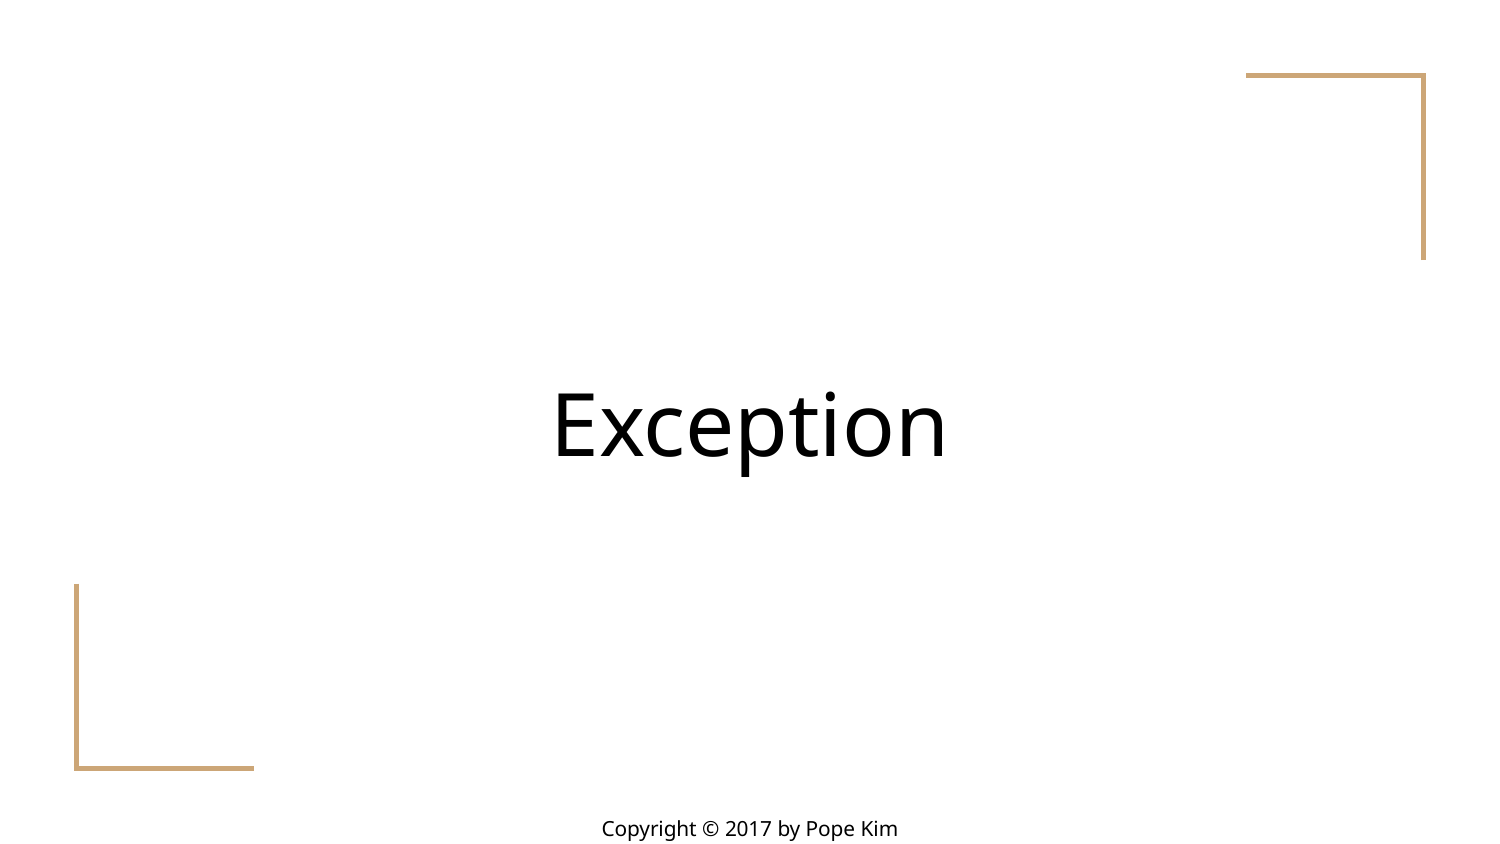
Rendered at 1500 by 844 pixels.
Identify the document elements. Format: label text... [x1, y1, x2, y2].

title Exception [126, 296, 1374, 548]
